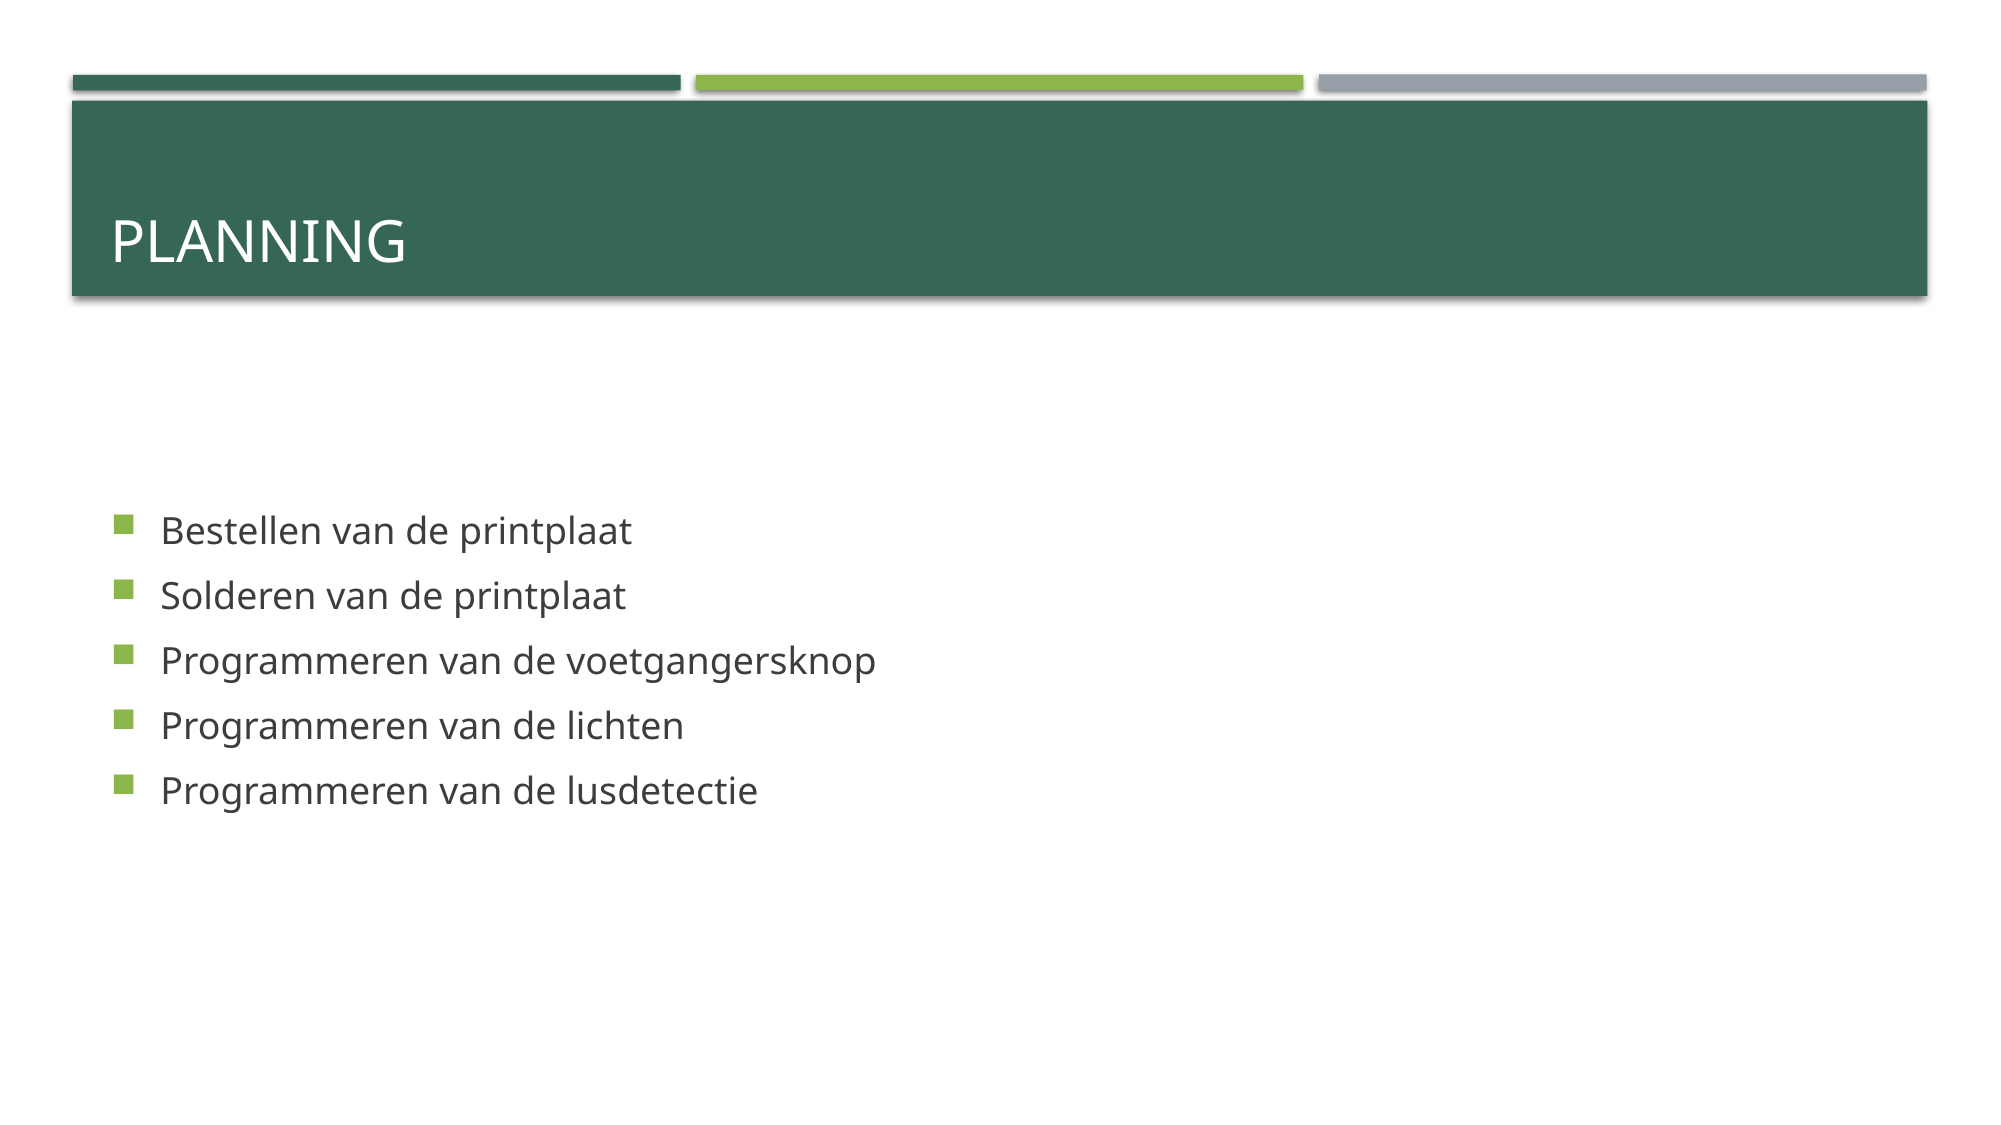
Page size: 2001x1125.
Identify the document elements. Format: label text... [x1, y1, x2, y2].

list Bestellen van de printplaat Solderen van de printplaat Programmeren van de voetgangersknop Programmeren van de lichten Programmeren van de lusdetectie [95, 357, 1905, 962]
title Planning [95, 115, 1905, 282]
